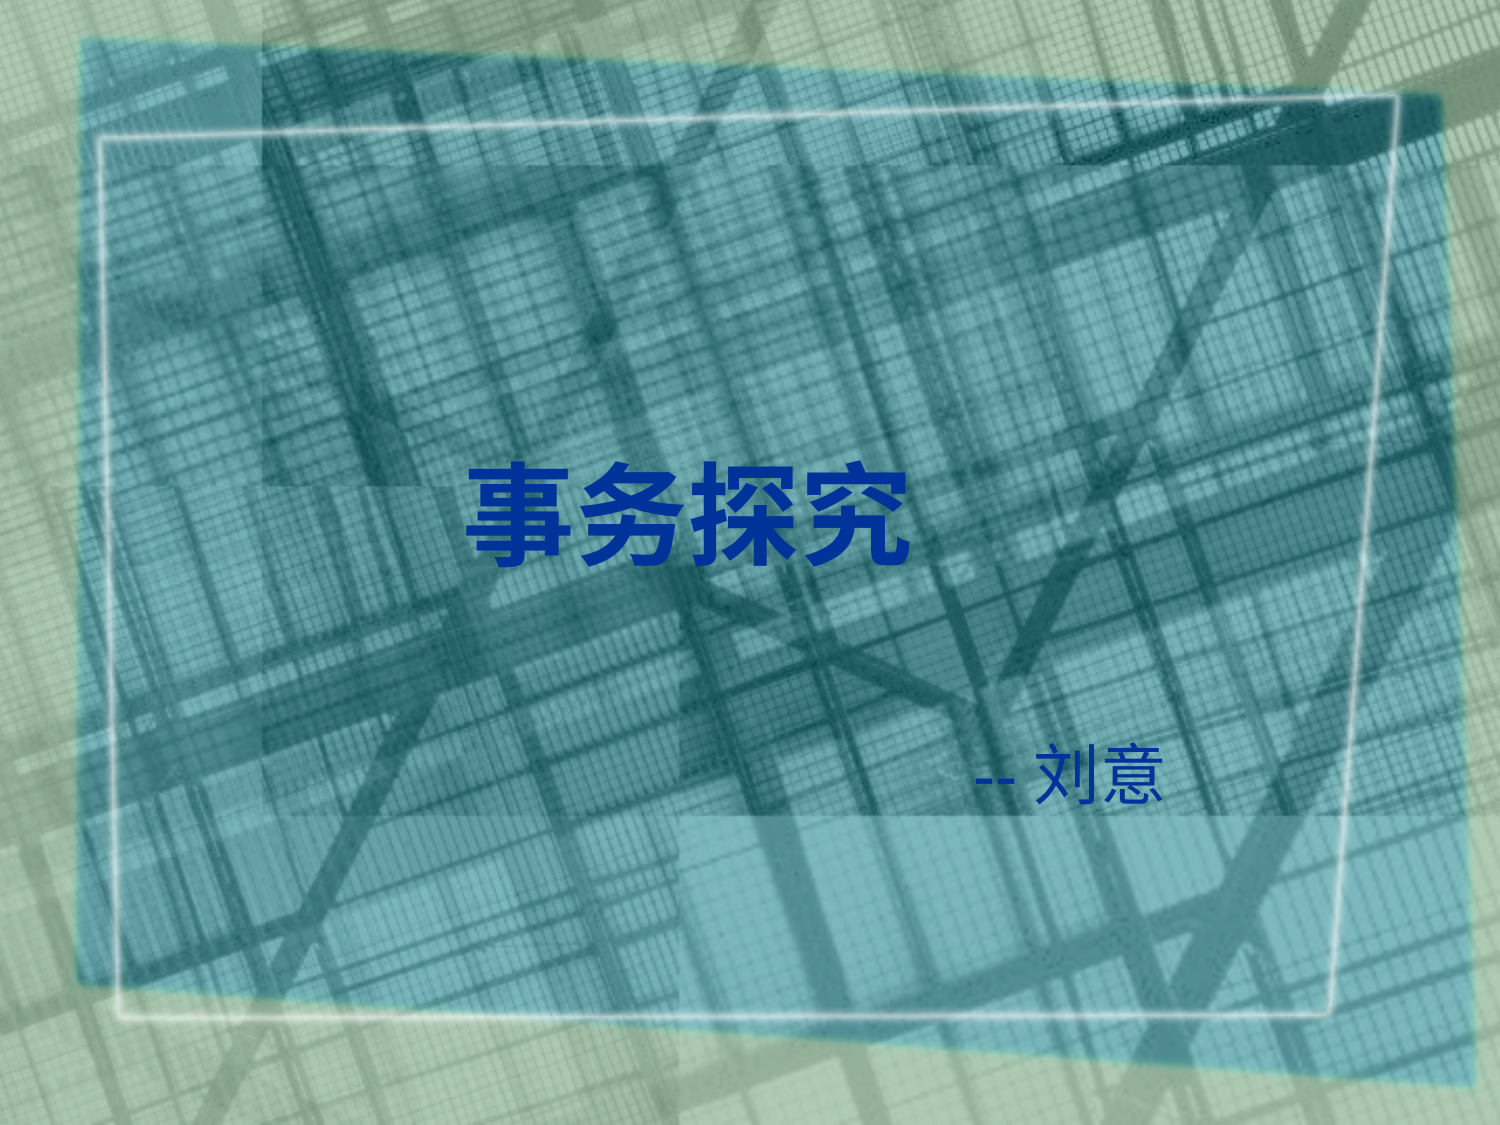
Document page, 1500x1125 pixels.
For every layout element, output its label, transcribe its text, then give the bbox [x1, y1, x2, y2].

subtitle --刘意 [174, 725, 1183, 825]
title 事务探究 [174, 312, 1200, 713]
picture [0, 0, 1500, 1125]
